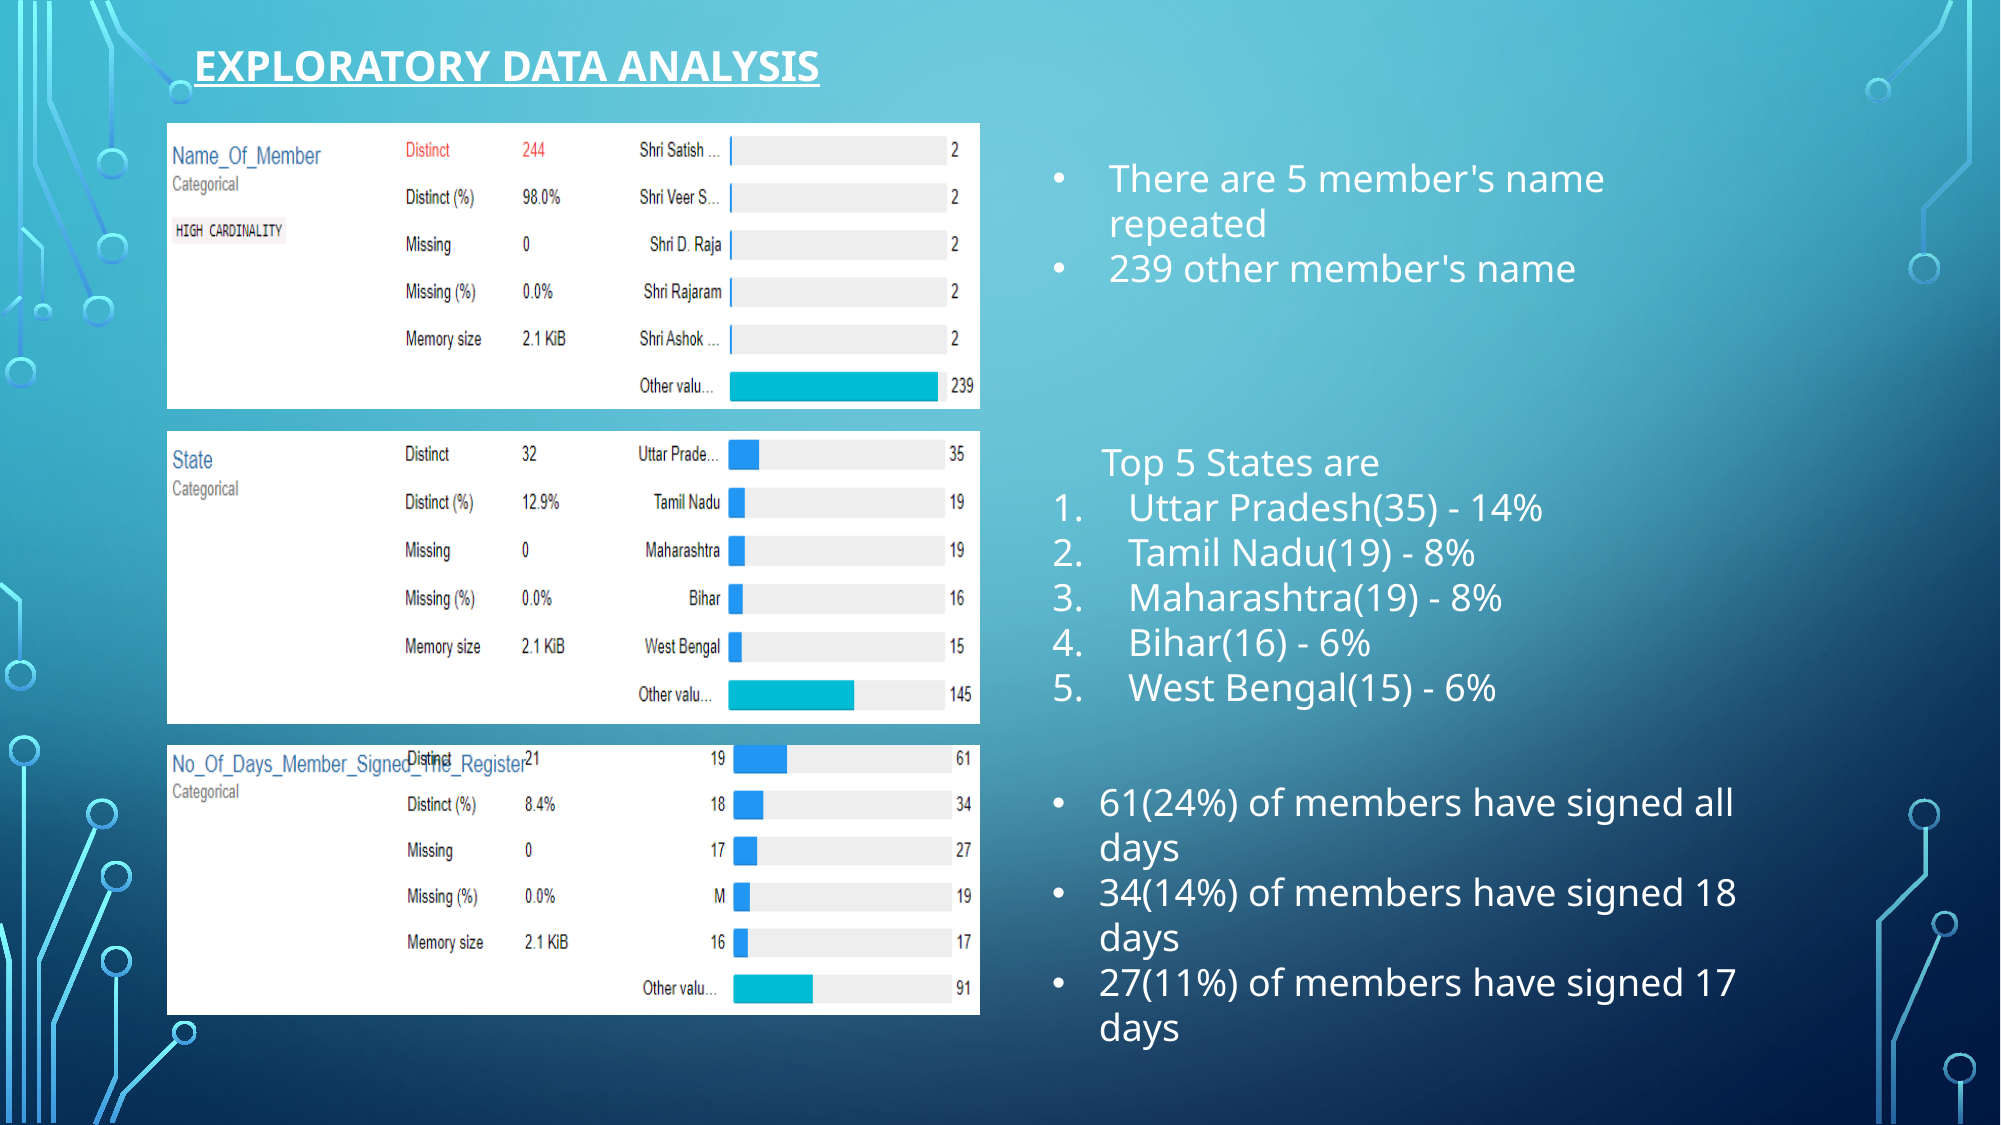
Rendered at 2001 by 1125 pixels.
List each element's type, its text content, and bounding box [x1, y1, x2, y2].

text_box There are 5 member's name repeated 239 other member's name [1037, 147, 1656, 298]
text_box 61(24%) of members have signed all days 34(14%) of members have signed 18 days 27(11%) of members have signed 17 days [1037, 771, 1781, 1102]
picture [166, 123, 980, 409]
picture [166, 745, 980, 1016]
text_box Top 5 States are Uttar Pradesh(35) - 14% Tamil Nadu(19) - 8% Maharashtra(19) - 8% Bihar(16) - 6% West Bengal(15) - 6% [1037, 431, 1665, 717]
picture [166, 431, 980, 724]
title Exploratory Data Analysis [178, 0, 1813, 135]
